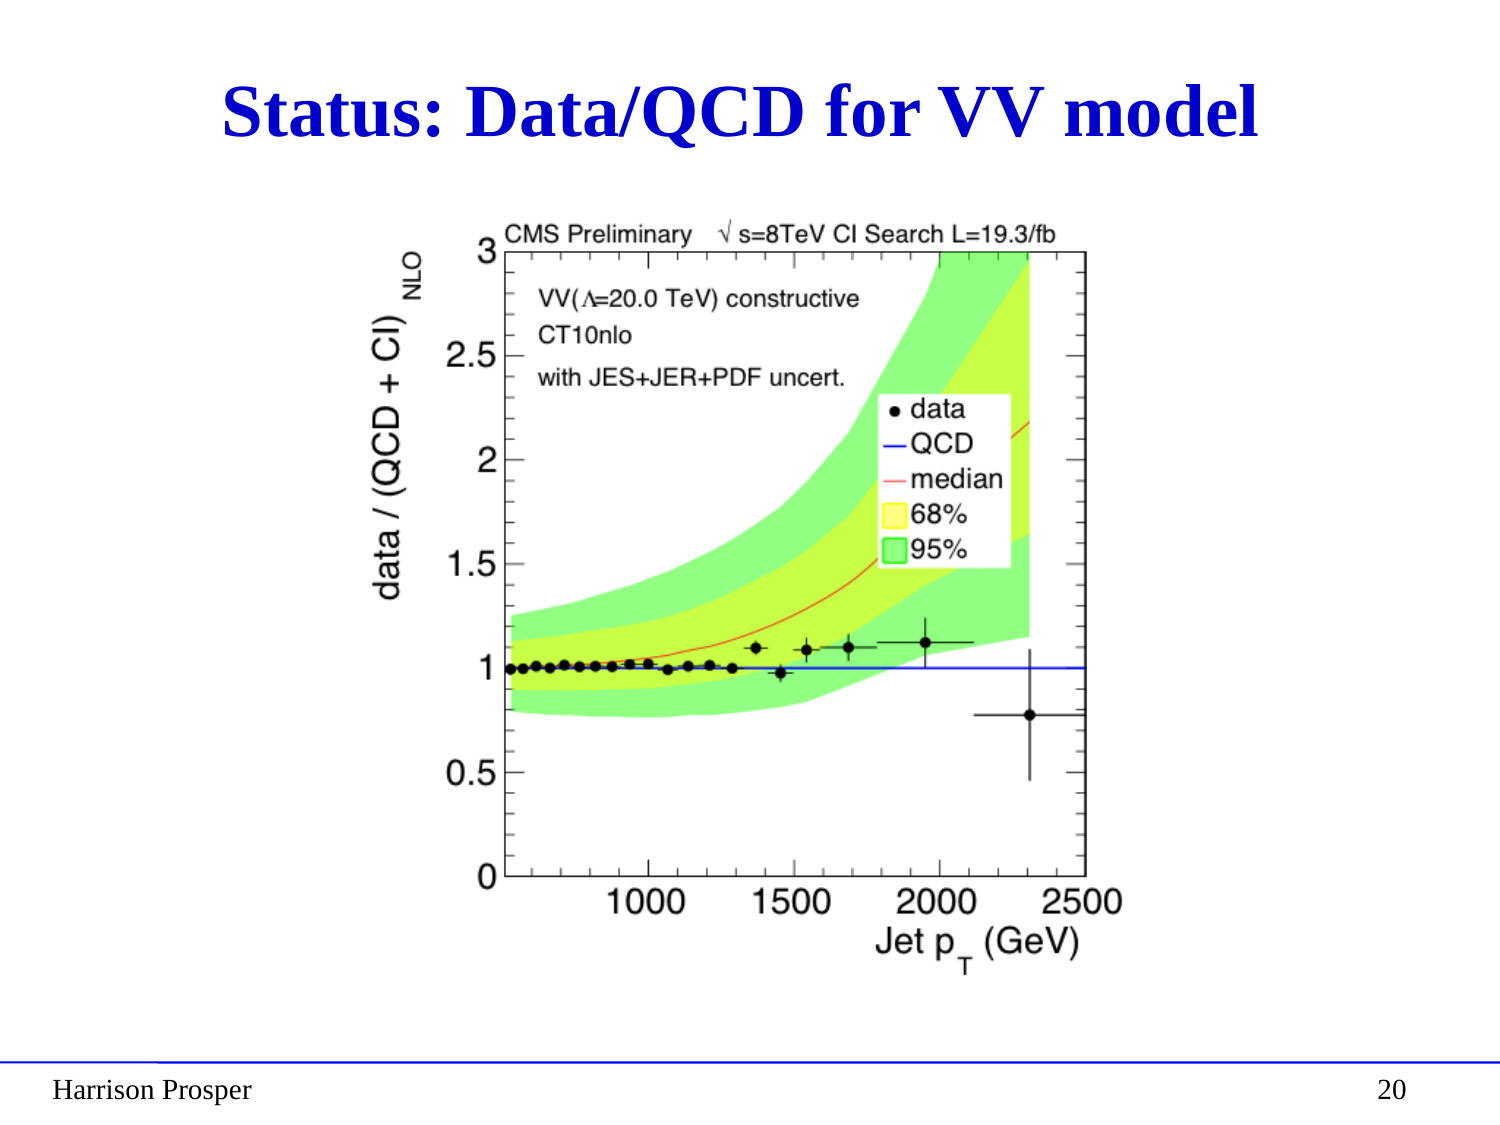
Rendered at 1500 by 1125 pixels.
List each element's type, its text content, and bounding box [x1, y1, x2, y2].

slide_number 20 [1362, 1062, 1500, 1125]
title Status: Data/QCD for VV model [112, 37, 1388, 176]
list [116, 212, 1392, 1004]
footer Harrison Prosper [37, 1062, 1350, 1125]
